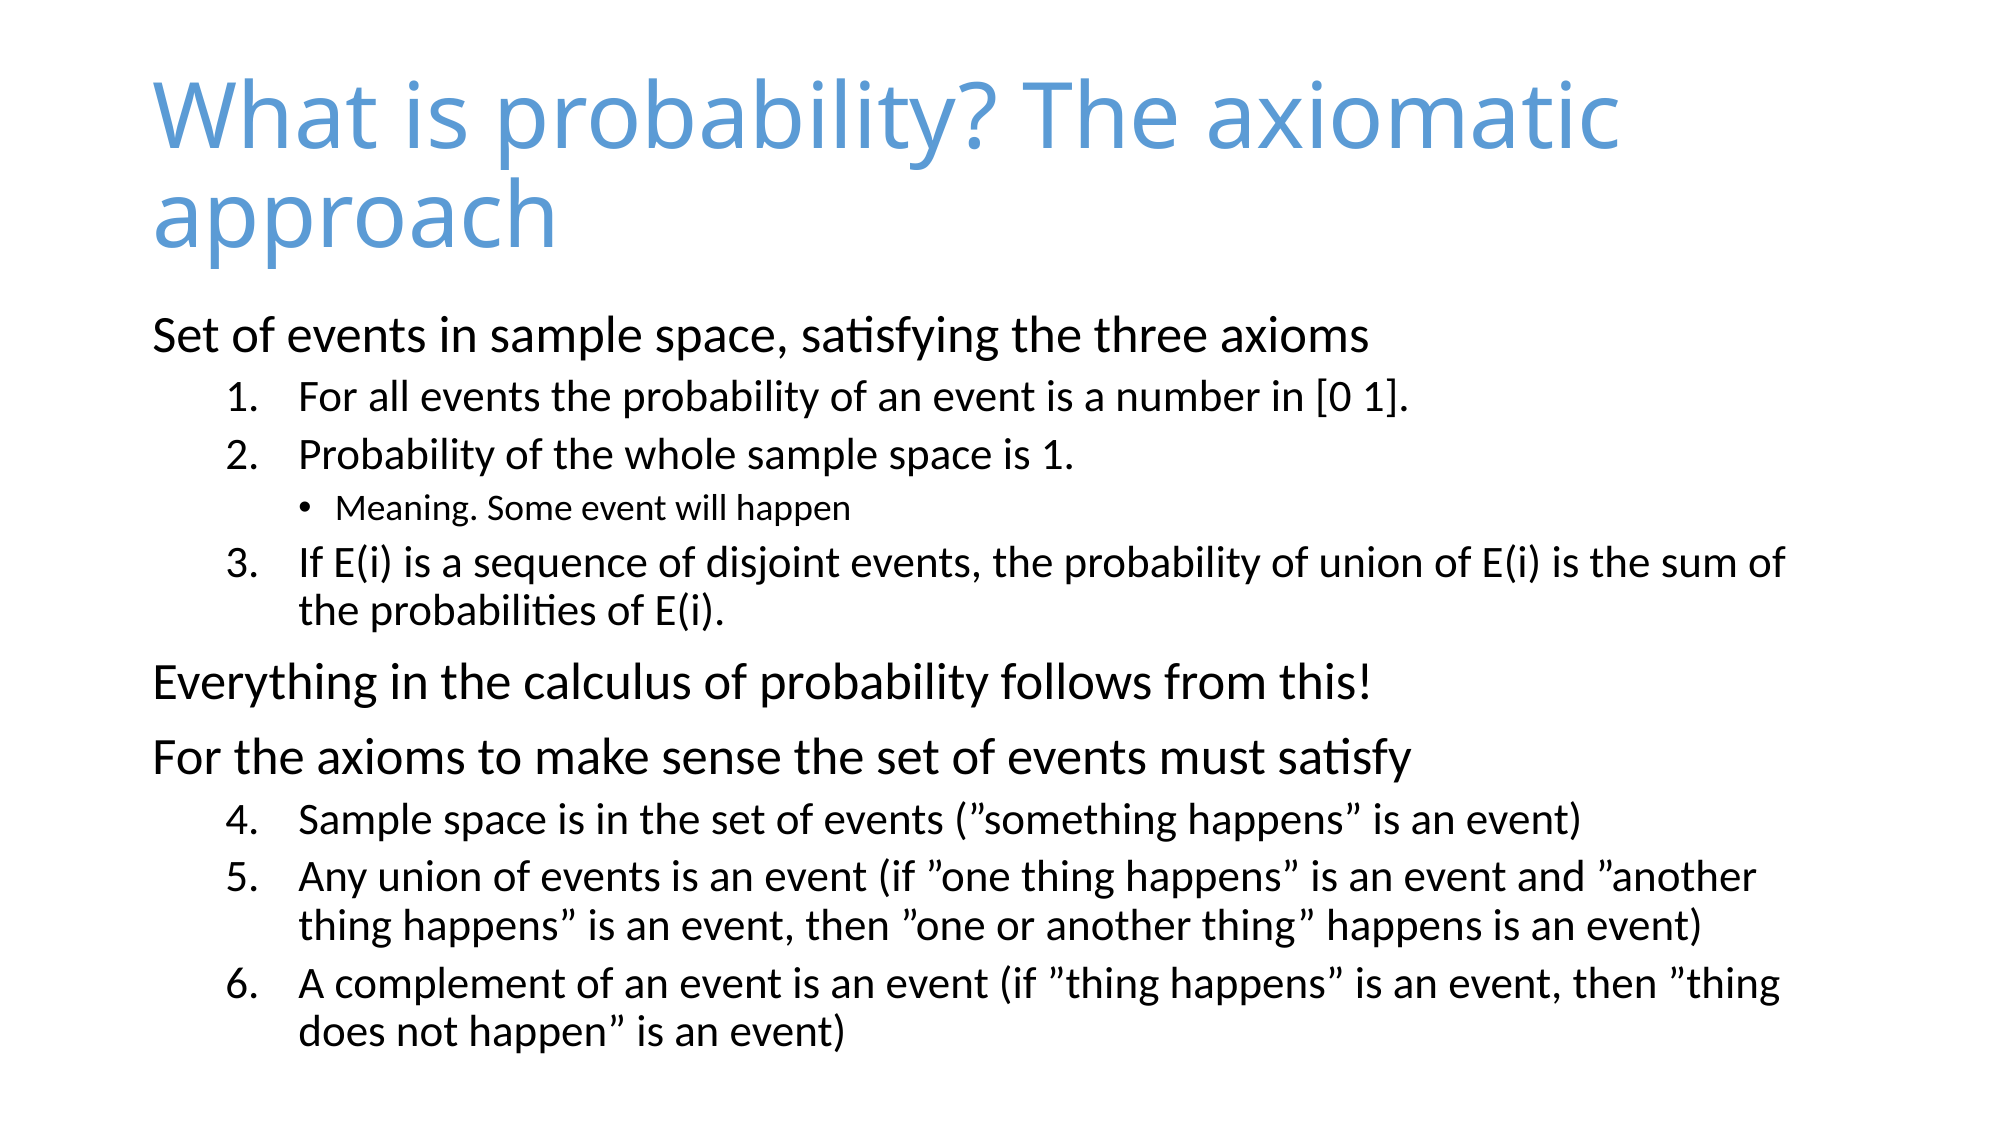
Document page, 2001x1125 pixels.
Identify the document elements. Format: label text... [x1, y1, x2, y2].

title What is probability? The axiomatic approach [137, 59, 1863, 278]
list Set of events in sample space, satisfying the three axioms For all events the probability of an event is a number in [0 1]. Probability of the whole sample space is 1. Meaning. Some event will happen If E(i) is a sequence of disjoint events, the probability of union of E(i) is the sum of the probabilities of E(i). Everything in the calculus of probability follows from this! For the axioms to make sense the set of events must satisfy Sample space is in the set of events (”something happens” is an event) Any union of events is an event (if ”one thing happens” is an event and ”another thing happens” is an event, then ”one or another thing” happens is an event) A complement of an event is an event (if ”thing happens” is an event, then ”thing does not happen” is an event) [137, 299, 1863, 1072]
